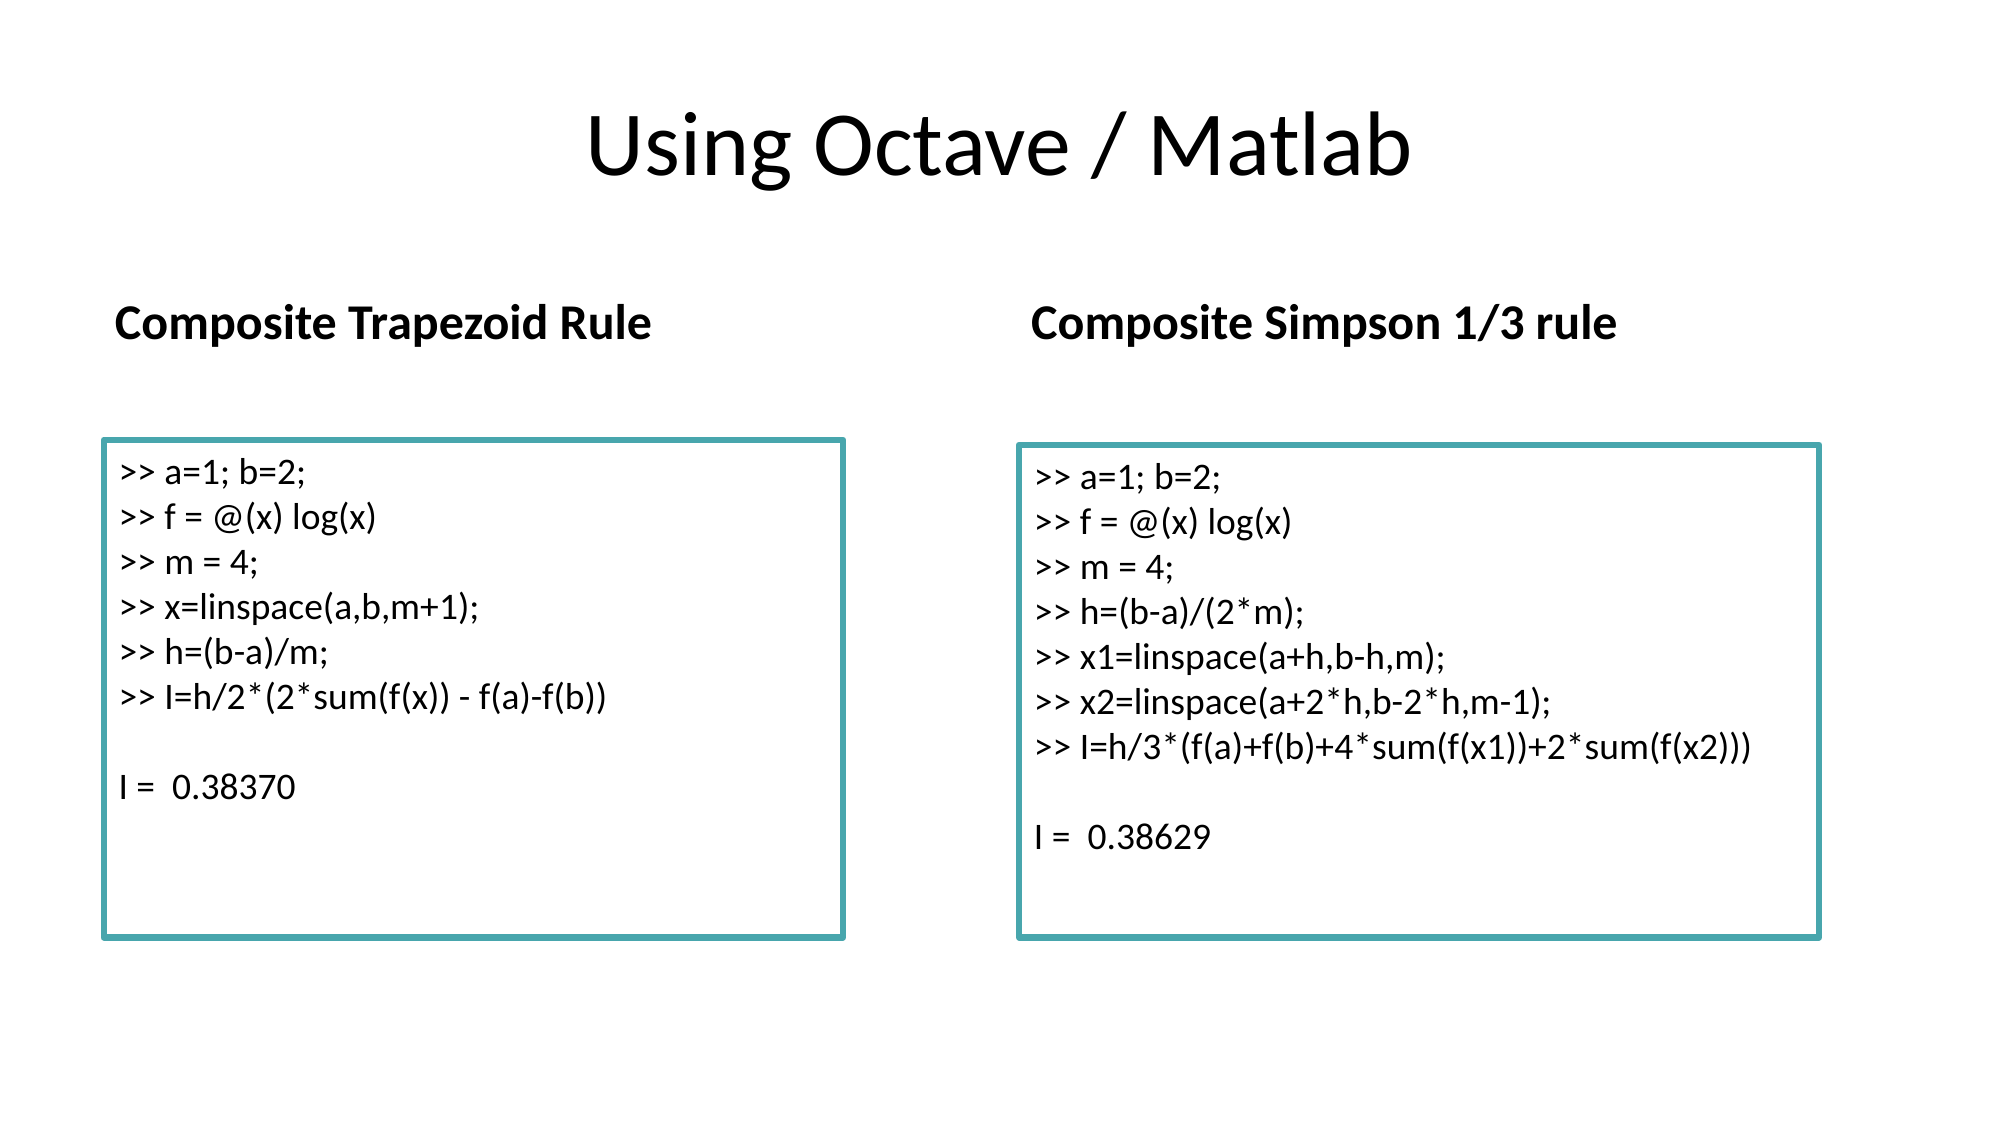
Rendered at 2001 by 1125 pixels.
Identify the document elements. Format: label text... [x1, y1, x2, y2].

list Composite Simpson 1/3 rule [1015, 251, 1900, 357]
text_box >> a=1; b=2; >> f = @(x) log(x) >> m = 4; >> x=linspace(a,b,m+1); >> h=(b-a)/m; >> I=h/2*(2*sum(f(x)) - f(a)-f(b)) I = 0.38370 [102, 438, 845, 940]
list Composite Trapezoid Rule [99, 251, 984, 357]
title Using Octave / Matlab [99, 45, 1900, 233]
text_box >> a=1; b=2; >> f = @(x) log(x) >> m = 4; >> h=(b-a)/(2*m); >> x1=linspace(a+h,b-h,m); >> x2=linspace(a+2*h,b-2*h,m-1); >> I=h/3*(f(a)+f(b)+4*sum(f(x1))+2*sum(f(x2))) I = 0.38629 [1017, 443, 1821, 939]
